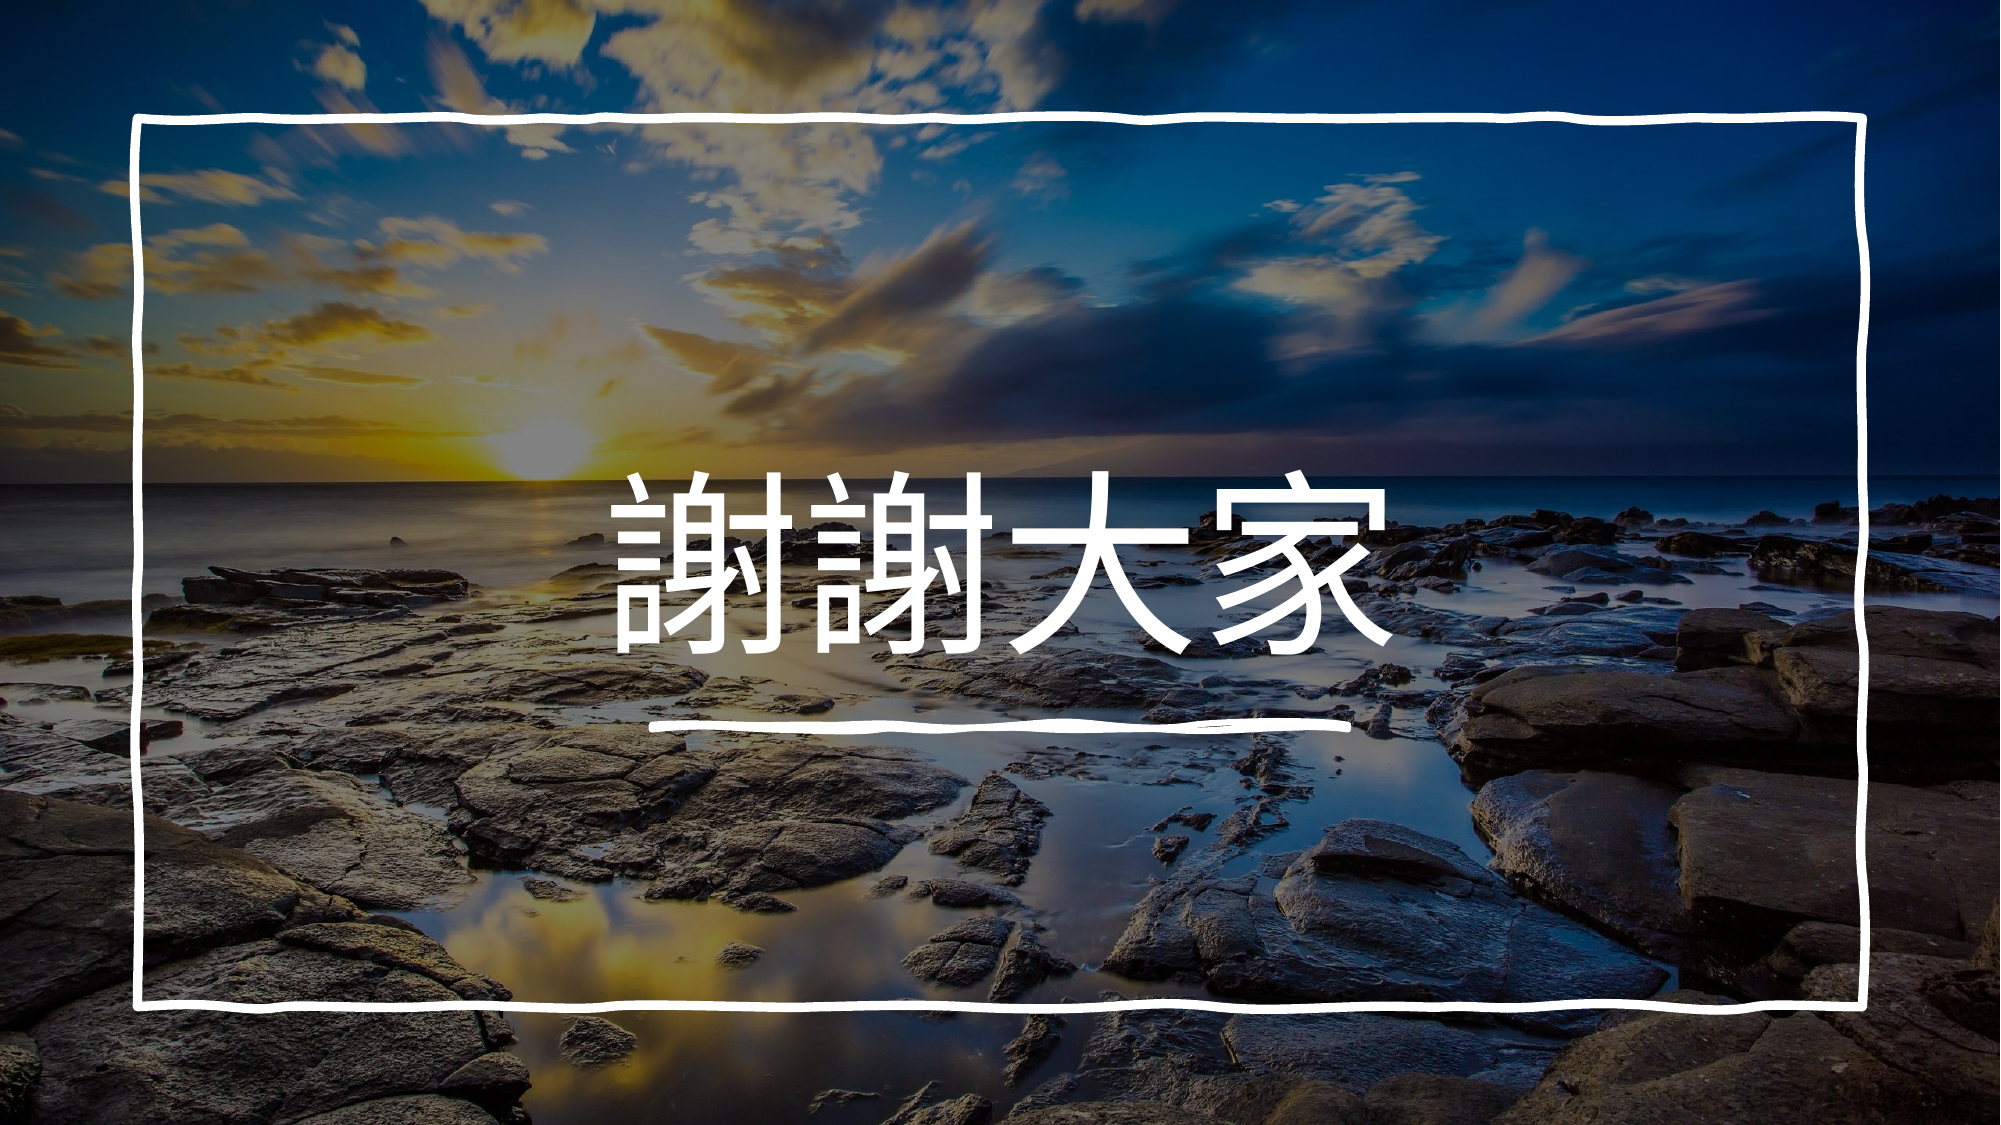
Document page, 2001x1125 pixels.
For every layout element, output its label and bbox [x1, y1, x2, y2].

list [0, 0, 2000, 1125]
